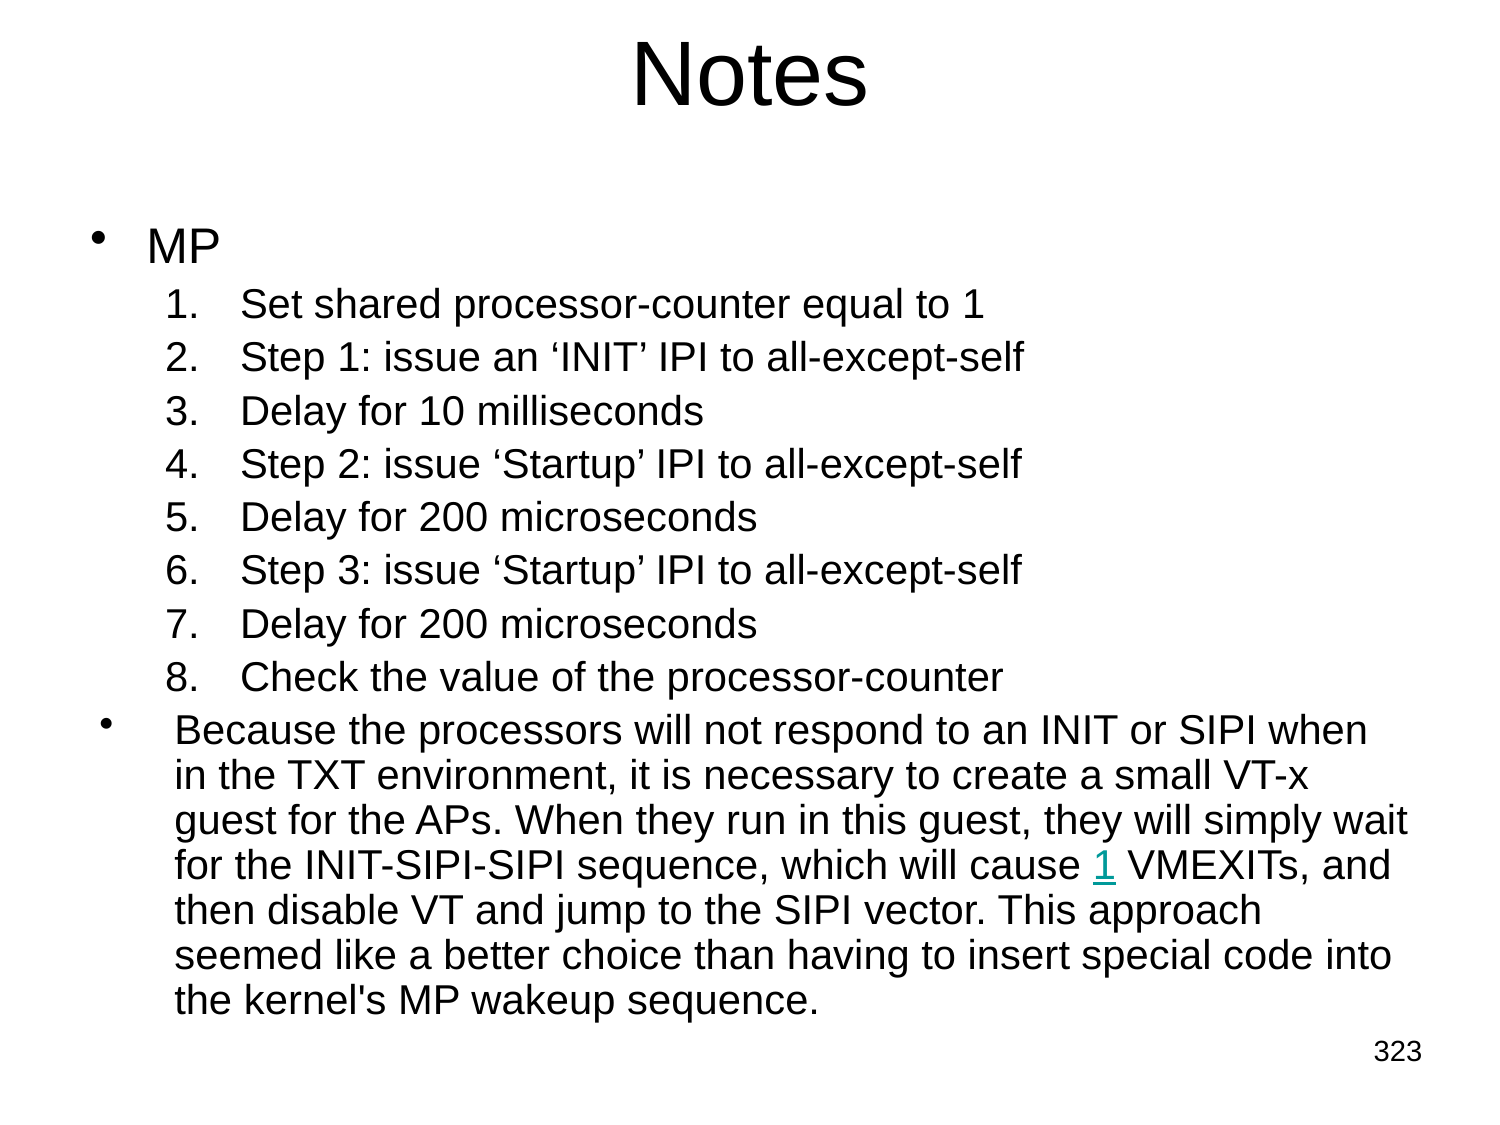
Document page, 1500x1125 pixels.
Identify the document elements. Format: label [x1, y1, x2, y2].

slide_number [1087, 1024, 1438, 1103]
title [74, 0, 1426, 163]
list [74, 212, 1426, 956]
